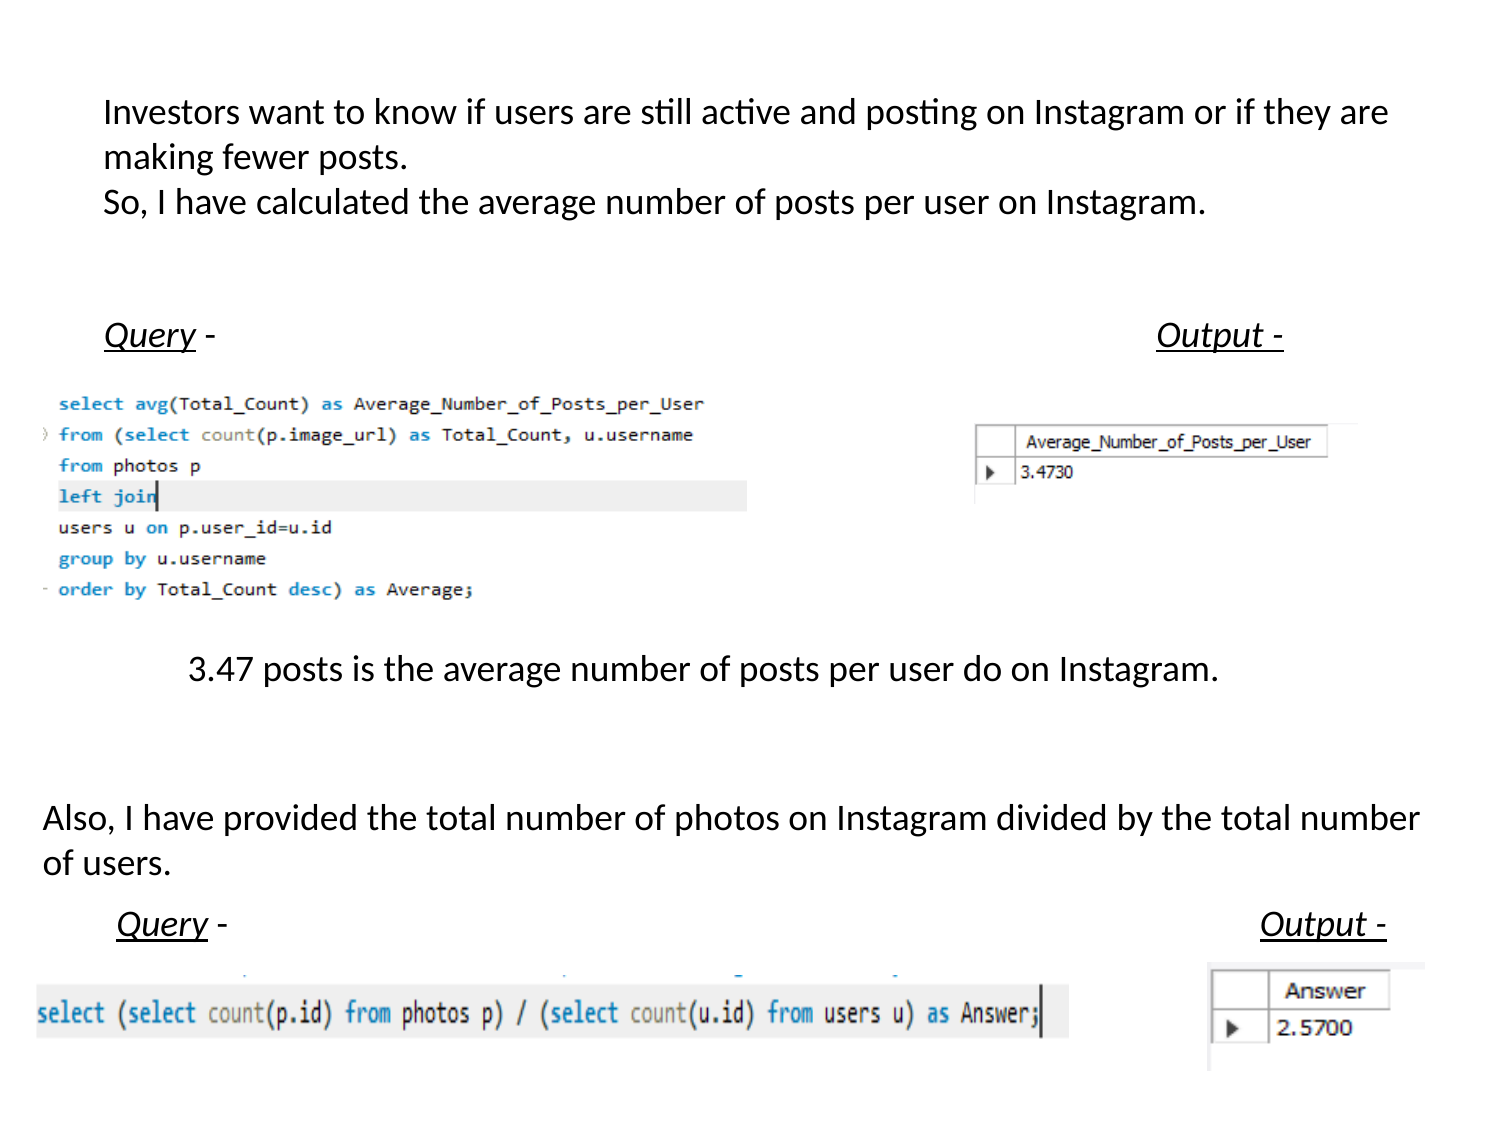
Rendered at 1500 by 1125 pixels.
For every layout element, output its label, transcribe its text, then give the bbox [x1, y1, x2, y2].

picture [43, 385, 747, 622]
picture [1206, 962, 1426, 1071]
picture [974, 423, 1358, 504]
text_box Output - [1245, 891, 1403, 952]
text_box Query - [89, 302, 232, 363]
text_box Also, I have provided the total number of photos on Instagram divided by the total number of users. [27, 785, 1472, 891]
text_box Output - [1141, 302, 1299, 363]
text_box 3.47 posts is the average number of posts per user do on Instagram. [172, 636, 1236, 697]
text_box Investors want to know if users are still active and posting on Instagram or if they are making fewer posts. So, I have calculated the average number of posts per user on Instagram. [88, 79, 1412, 229]
picture [27, 975, 1070, 1059]
text_box Query - [101, 891, 244, 952]
